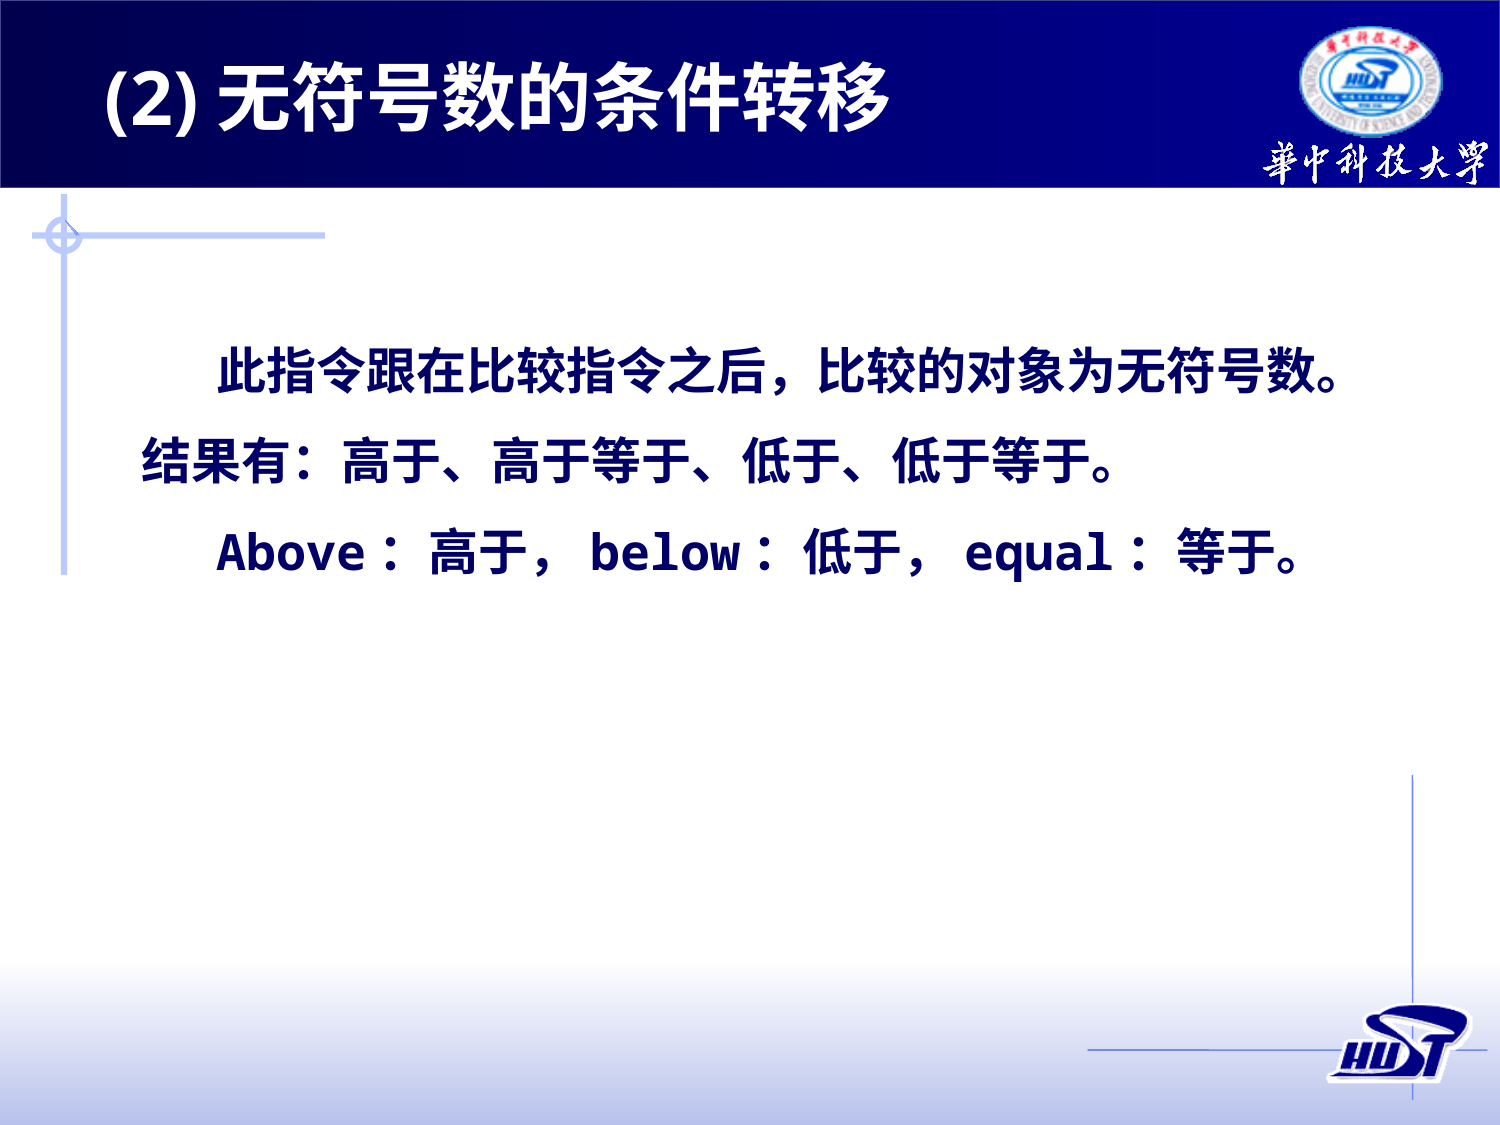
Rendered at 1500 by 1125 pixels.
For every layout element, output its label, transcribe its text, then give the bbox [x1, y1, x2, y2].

text_box (2)无符号数的条件转移 [89, 42, 1308, 148]
picture [1299, 26, 1443, 138]
picture [1262, 140, 1488, 185]
text_box 此指令跟在比较指令之后，比较的对象为无符号数。结果有：高于、高于等于、低于、低于等于。 Above：高于，below：低于，equal：等于。 [64, 302, 1396, 633]
